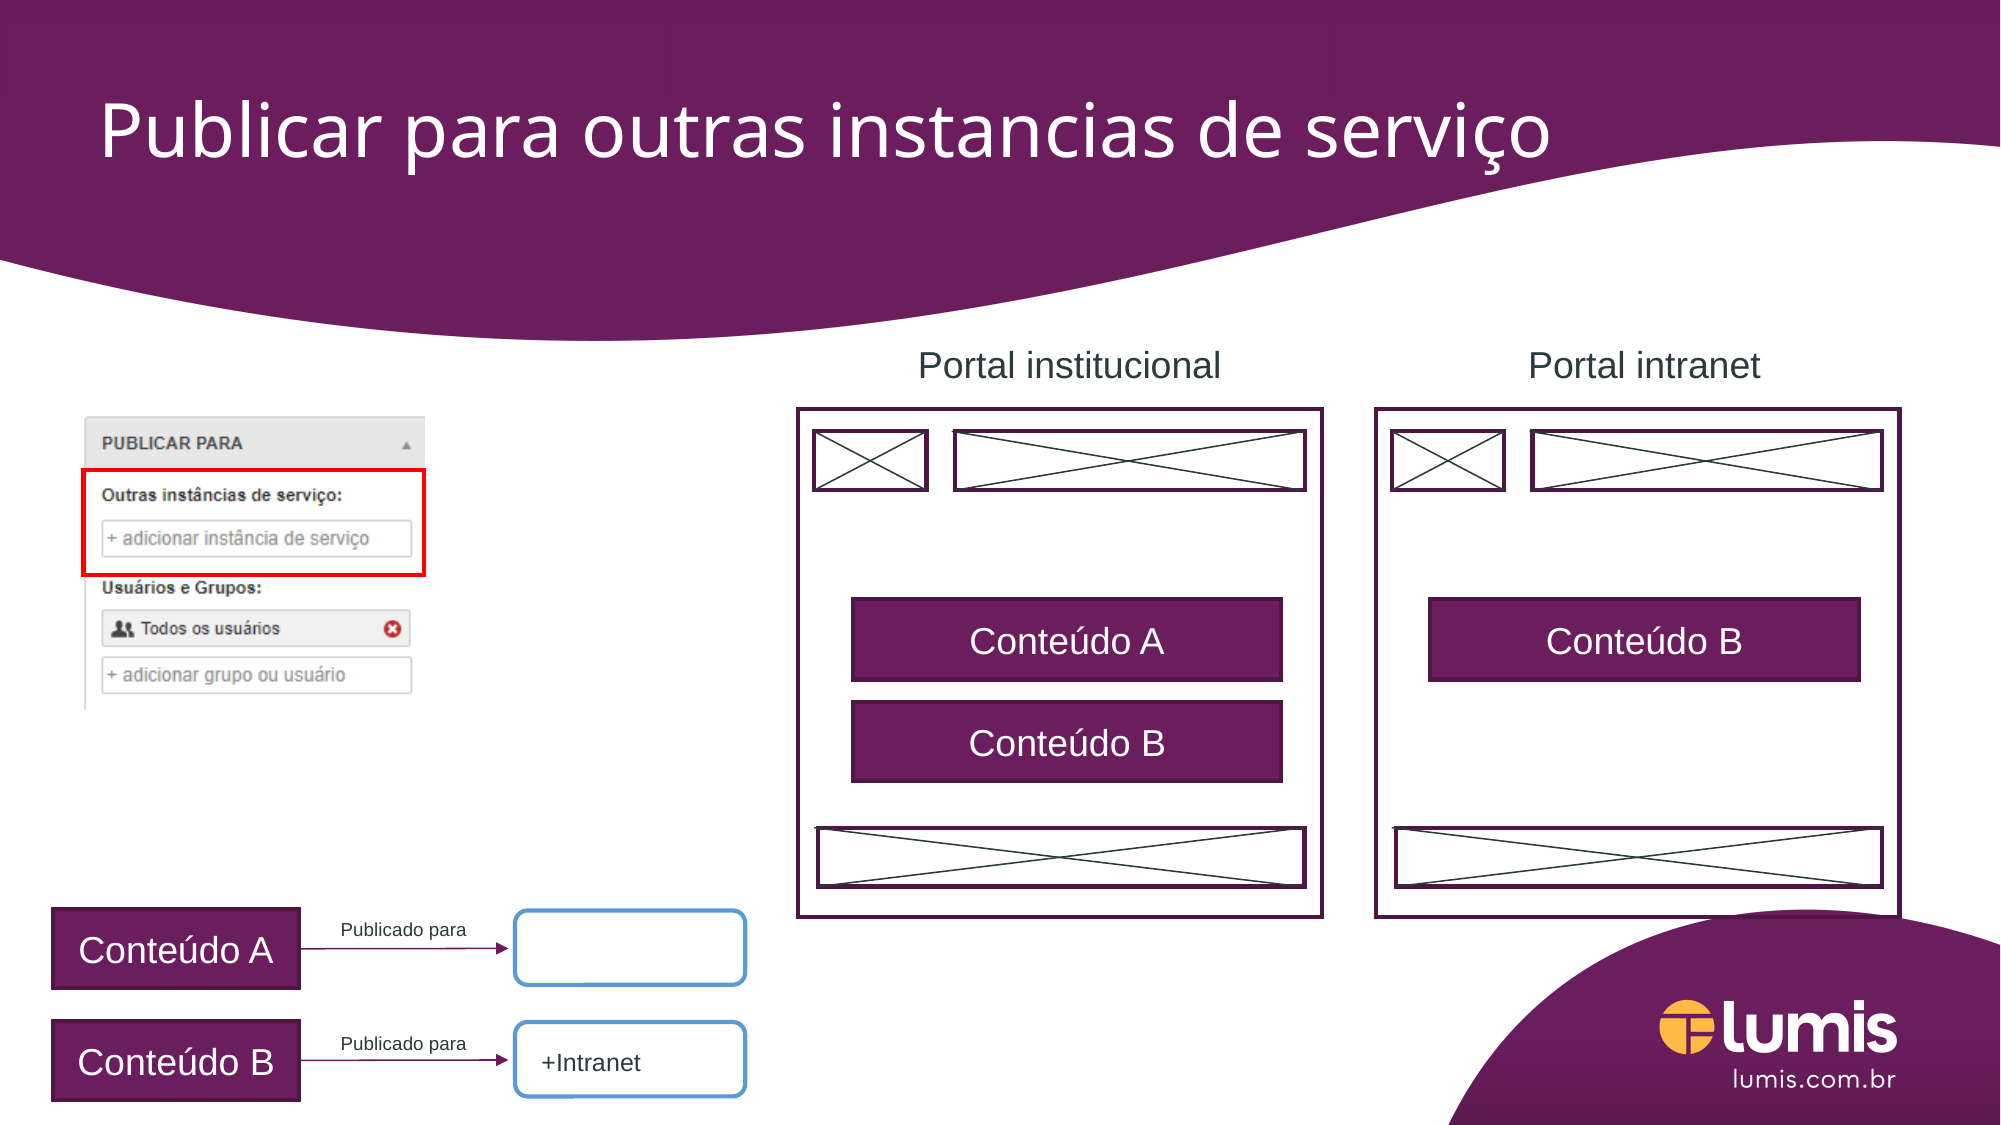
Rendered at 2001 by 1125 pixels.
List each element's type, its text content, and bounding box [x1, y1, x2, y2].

picture [0, 0, 2001, 1125]
title Publicar para outras instancias de serviço [83, 84, 1809, 303]
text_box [52, 1020, 746, 1101]
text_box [52, 909, 746, 989]
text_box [798, 333, 1323, 918]
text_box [1375, 333, 1900, 918]
